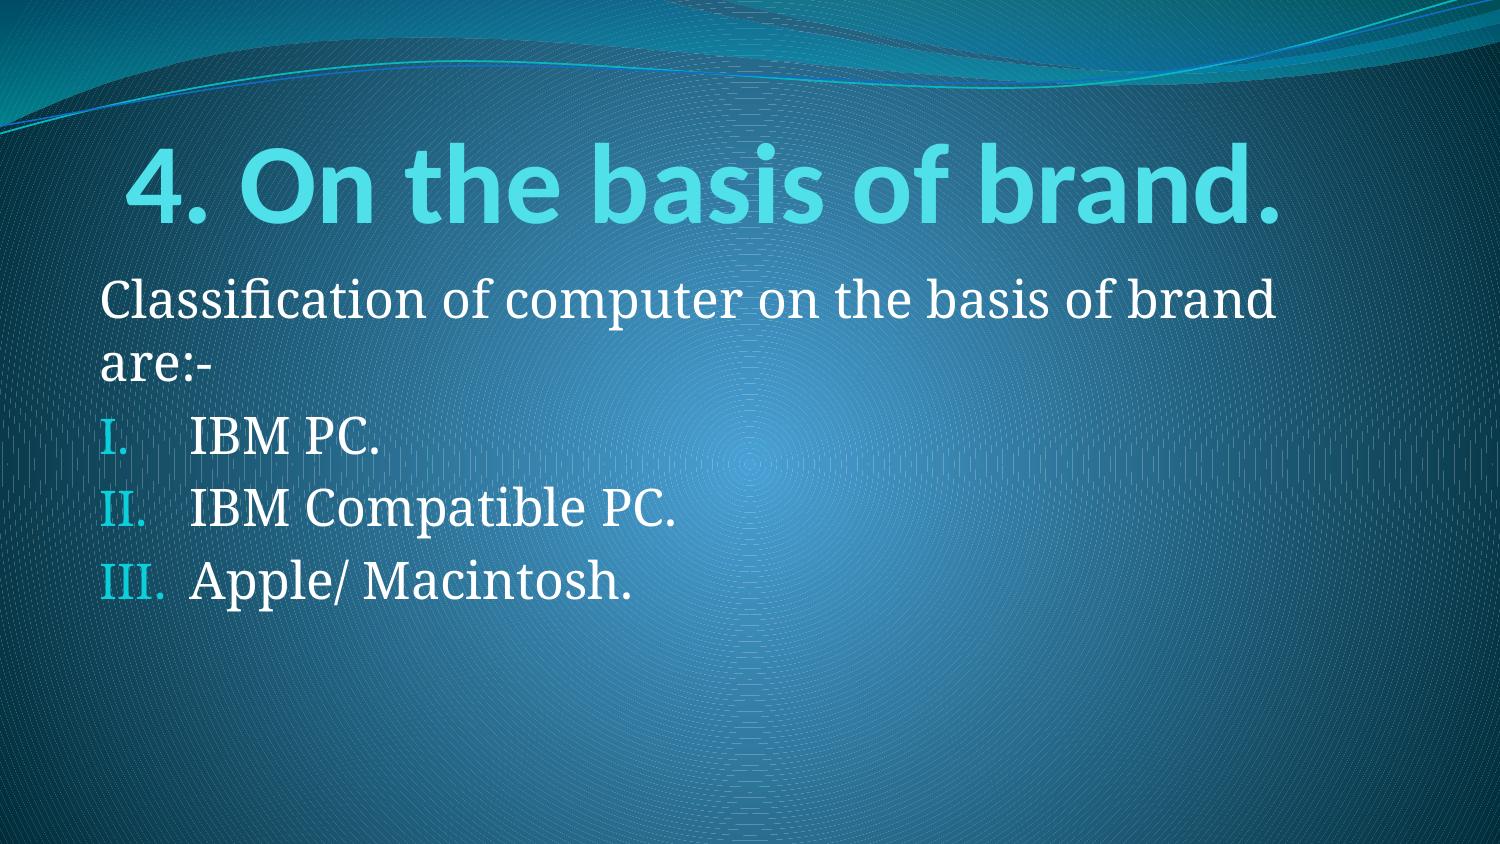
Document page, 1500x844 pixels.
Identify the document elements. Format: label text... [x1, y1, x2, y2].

title 4. On the basis of brand. [125, 109, 1413, 247]
subtitle Classification of computer on the basis of brand are:- IBM PC. IBM Compatible PC. Apple/ Macintosh. [99, 259, 1389, 620]
